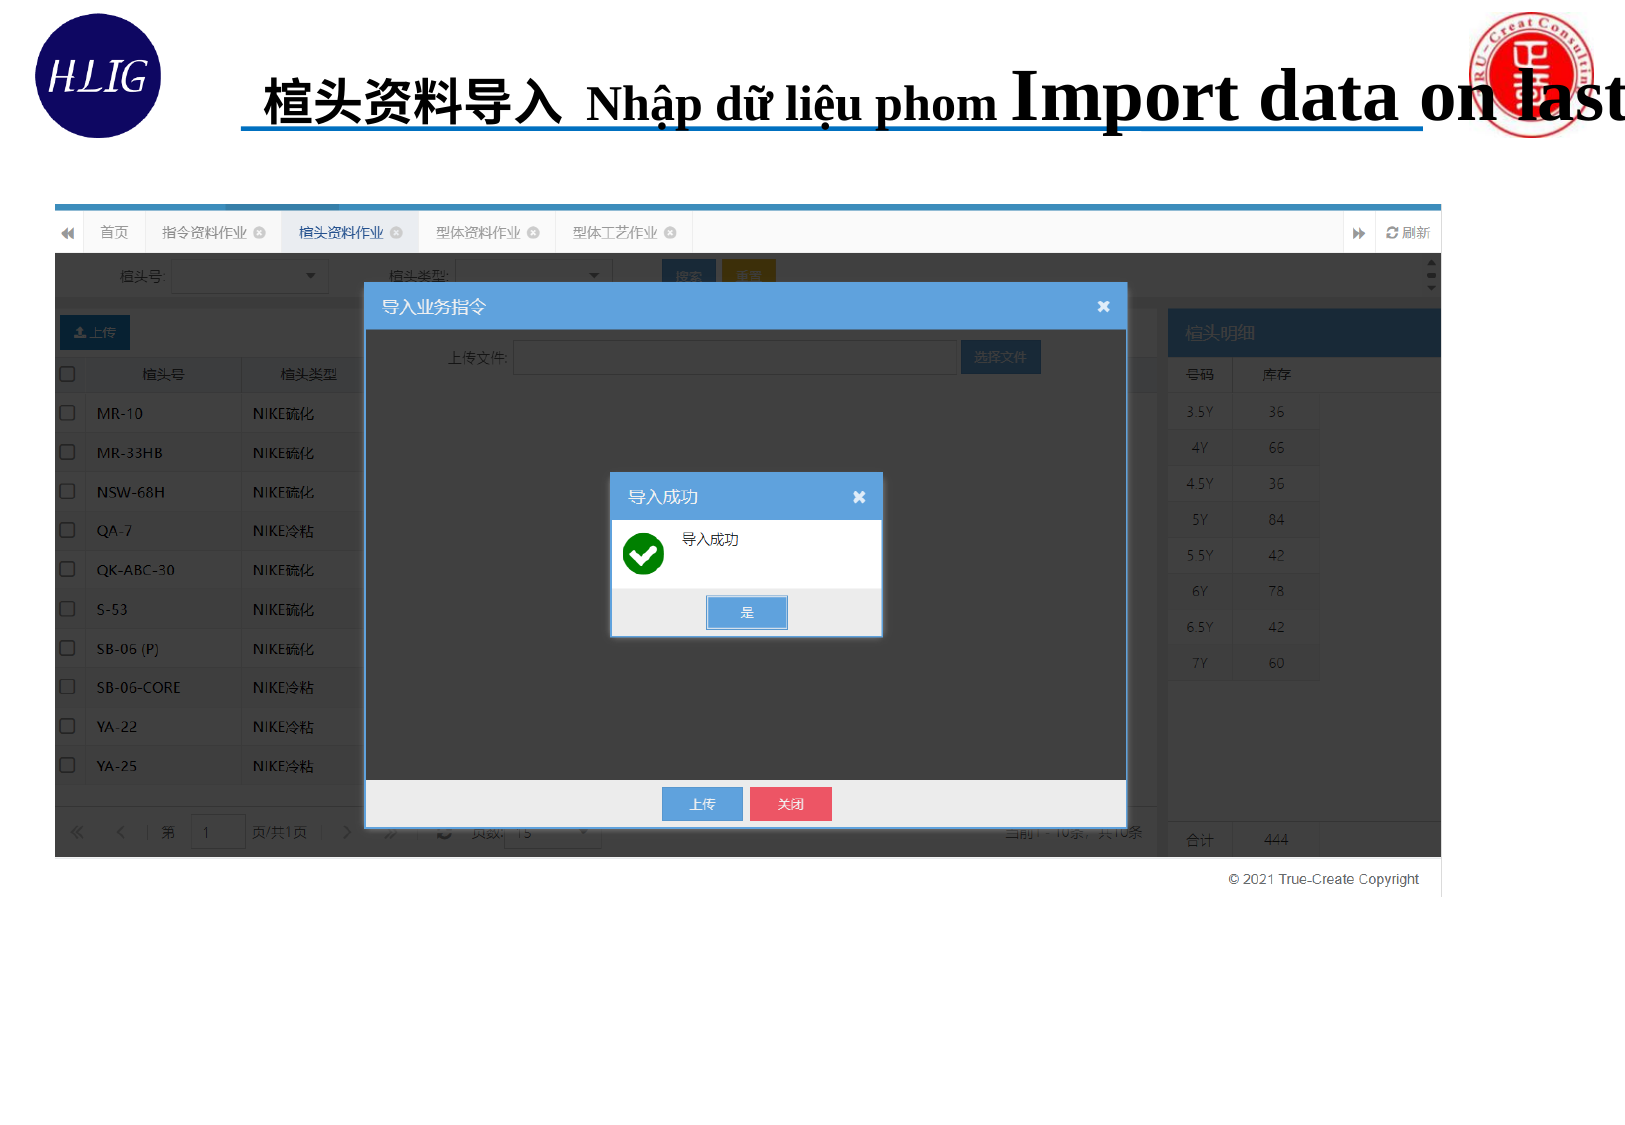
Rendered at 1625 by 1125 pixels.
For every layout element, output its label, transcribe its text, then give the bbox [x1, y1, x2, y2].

picture [1469, 12, 1594, 37]
picture [35, 13, 161, 138]
picture [55, 204, 1442, 898]
text_box 楦头资料导入 Nhập dữ liệu phom Import data on last [248, 37, 1625, 143]
